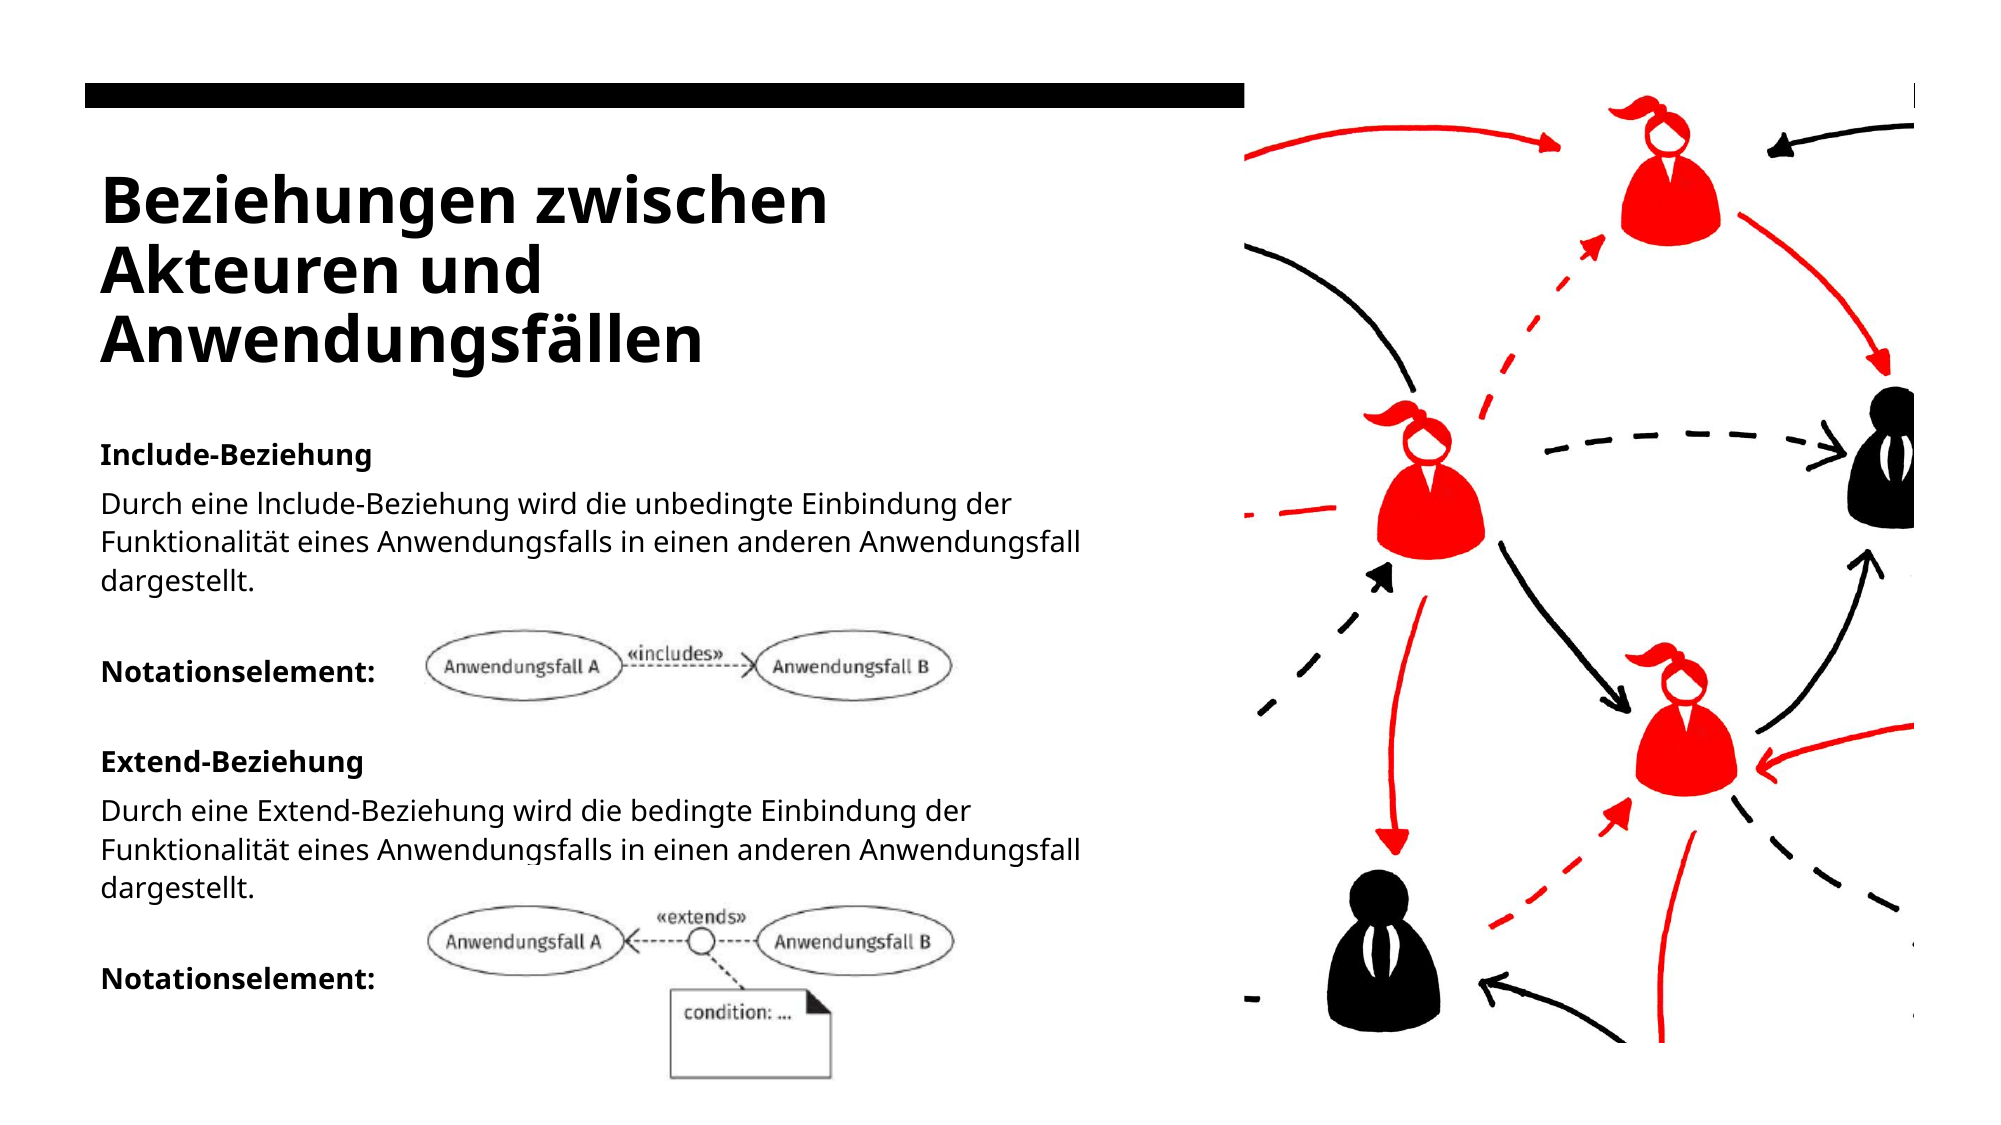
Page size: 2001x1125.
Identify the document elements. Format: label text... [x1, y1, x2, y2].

picture [414, 596, 968, 731]
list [1243, 82, 1915, 1043]
picture [422, 864, 959, 1104]
title Beziehungen zwischen Akteuren und Anwendungsfällen [85, 160, 1119, 401]
list Include-Beziehung Durch eine lnclude-Beziehung wird die unbedingte Einbindung der Funktionalität eines Anwendungsfalls in einen anderen Anwendungsfall dargestellt. Notationselement: Extend-Beziehung Durch eine Extend-Beziehung wird die bedingte Einbindung der Funktionalität eines Anwendungsfalls in einen anderen Anwendungsfall dargestellt. Notationselement: [85, 425, 1119, 1044]
